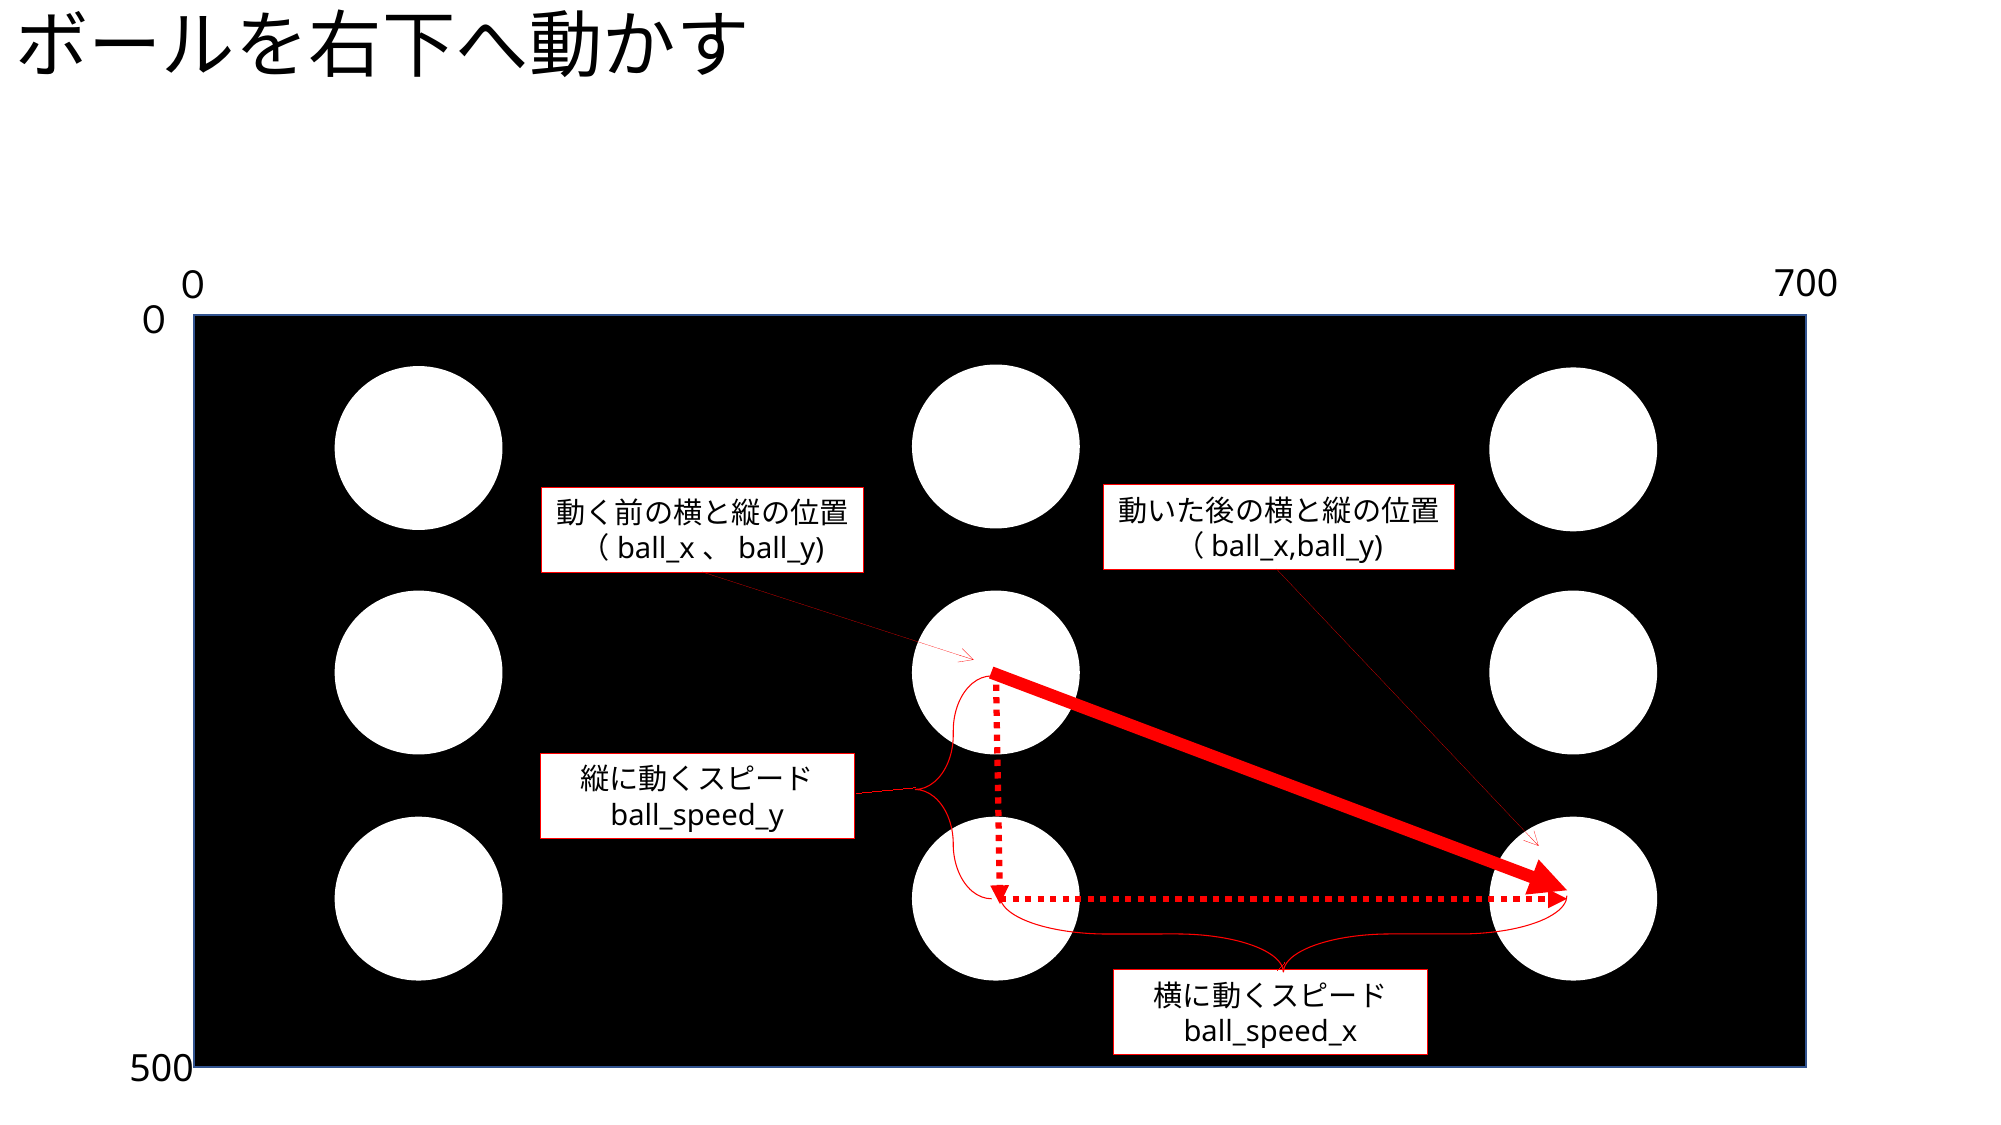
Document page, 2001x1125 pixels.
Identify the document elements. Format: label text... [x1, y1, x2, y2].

text_box [1005, 891, 1080, 895]
text_box [1489, 590, 1658, 755]
text_box 縦に動くスピード ball_speed_y [540, 753, 855, 839]
text_box [1000, 899, 1567, 973]
text_box 500 [114, 1036, 209, 1097]
text_box 横に動くスピード ball_speed_x [1113, 967, 1428, 1055]
text_box [914, 675, 992, 900]
text_box [334, 590, 503, 755]
text_box 動く前の横と縦の位置 （ball_x、ball_y) [541, 487, 974, 663]
text_box [911, 364, 1080, 529]
text_box 動いた後の横と縦の位置 （ball_x,ball_y) [1103, 484, 1455, 672]
text_box [193, 314, 1807, 1068]
text_box [334, 366, 503, 530]
text_box ０ [120, 288, 188, 349]
text_box 700 [1759, 251, 1854, 312]
text_box [1489, 891, 1526, 895]
text_box [911, 829, 1072, 981]
text_box [1497, 816, 1658, 981]
text_box [334, 816, 503, 981]
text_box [995, 891, 1000, 905]
text_box [911, 590, 1080, 743]
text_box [991, 672, 1568, 891]
text_box [1489, 367, 1658, 532]
text_box ０ [160, 254, 228, 314]
title ボールを右下へ動かす [0, 0, 1725, 95]
